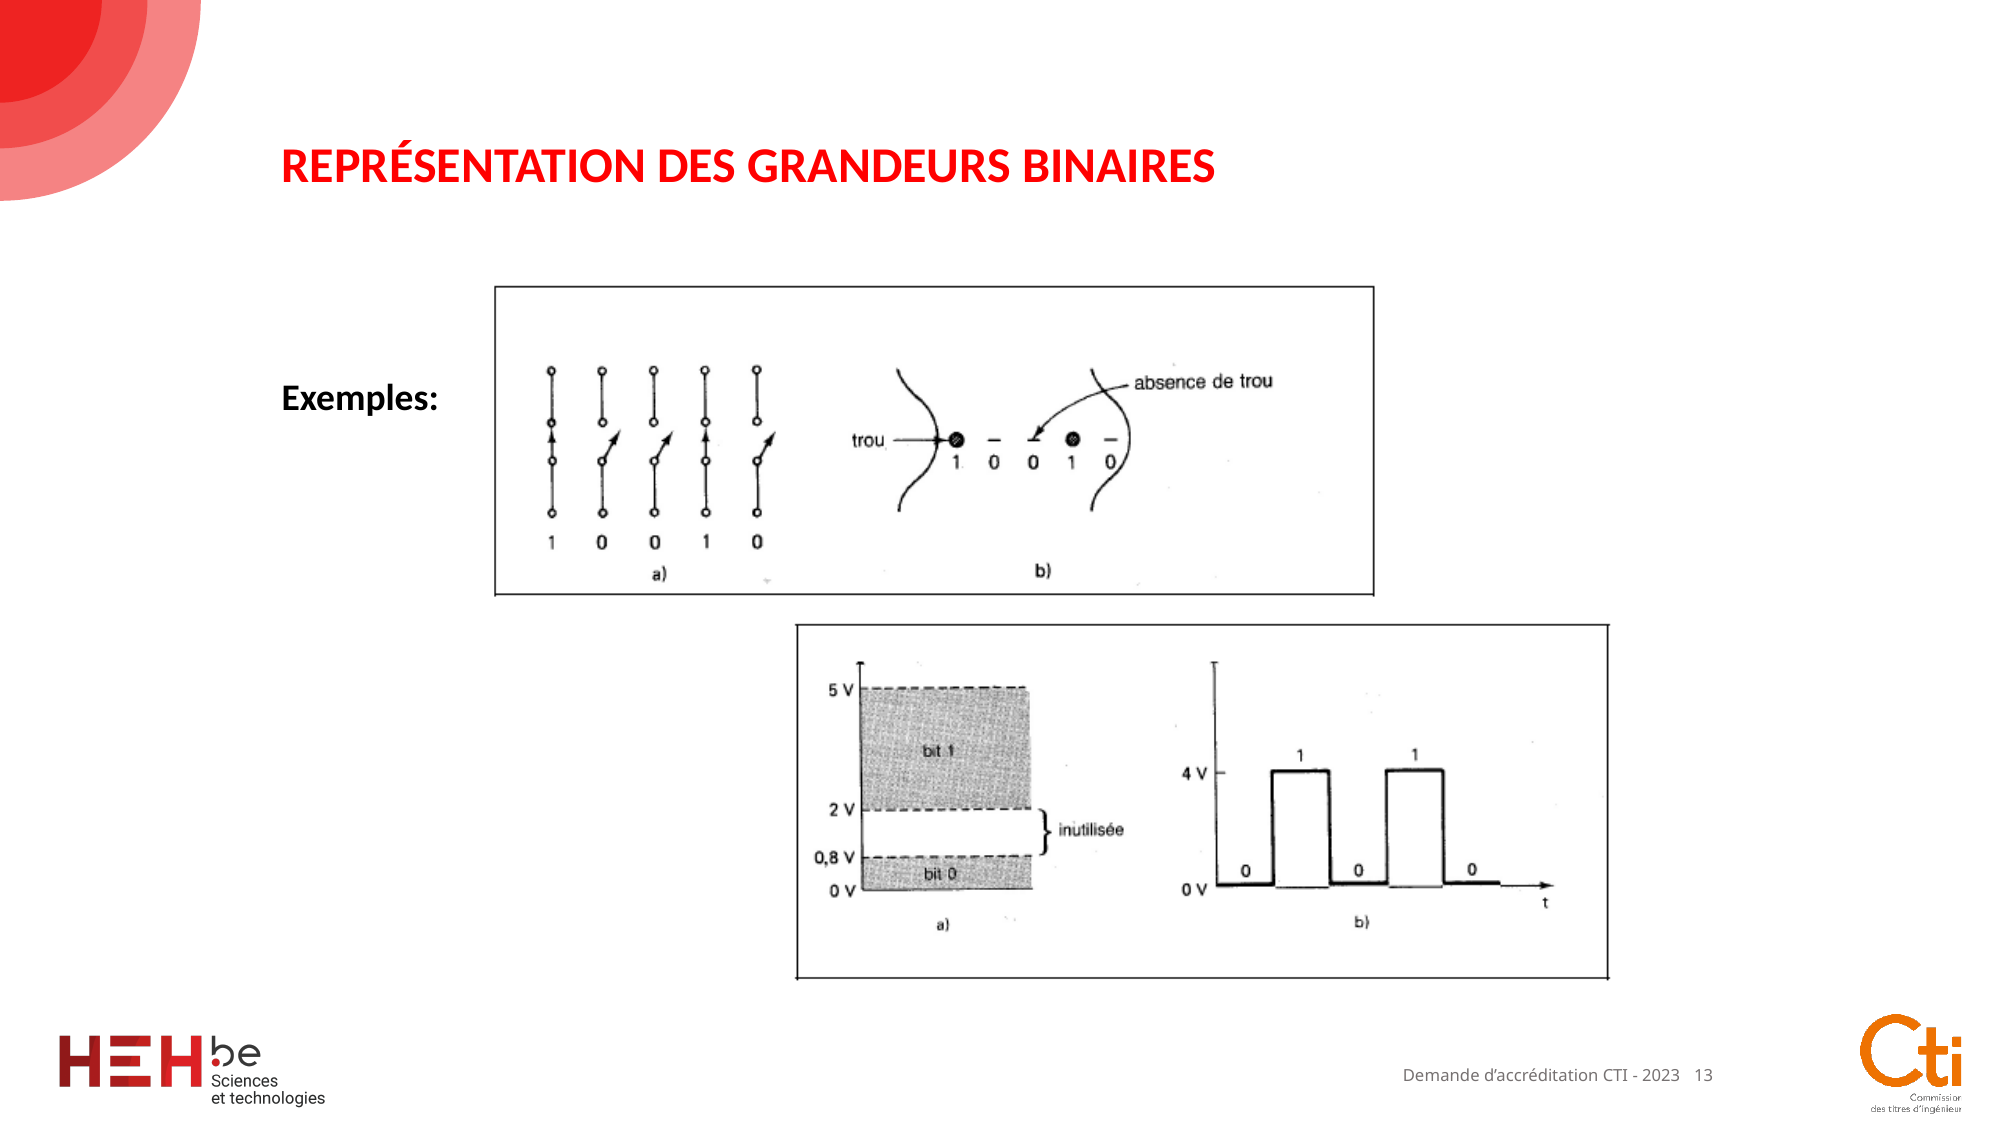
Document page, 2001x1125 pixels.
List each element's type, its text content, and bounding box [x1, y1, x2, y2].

text_box REPRÉSENTATION DES GRANDEURS BINAIRES Exemples: [266, 125, 1232, 426]
picture [38, 1014, 346, 1125]
picture [1860, 1014, 1962, 1114]
picture [468, 269, 1640, 1040]
